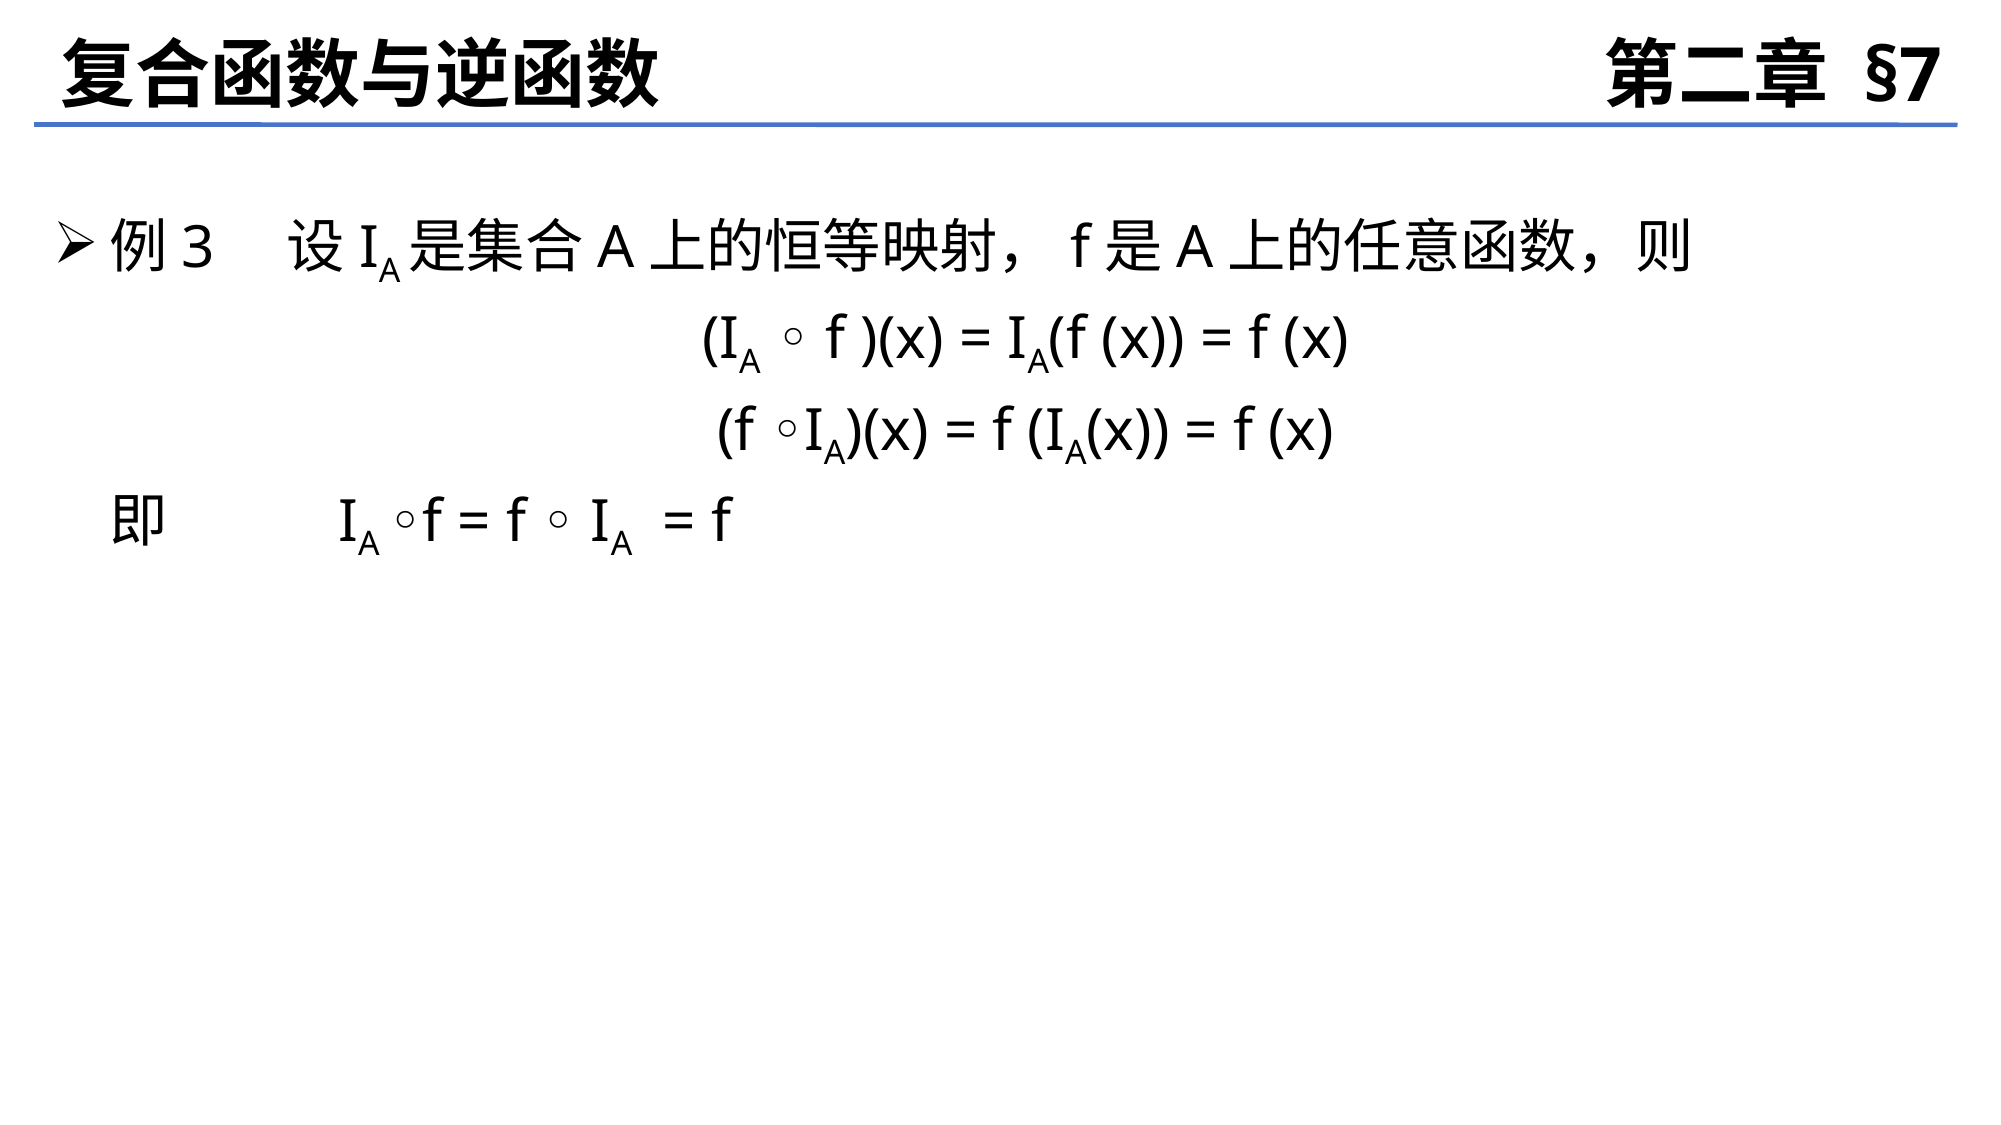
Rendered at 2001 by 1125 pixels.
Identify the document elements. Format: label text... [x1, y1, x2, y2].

text_box 第二章 §7 [1576, 19, 1958, 124]
text_box 复合函数与逆函数 [46, 18, 911, 124]
text_box 例3 设IA是集合A上的恒等映射，f是A上的任意函数，则 (IA ◦ f )(x) = IA(f (x)) = f (x) (f ◦IA)(x) = f (IA(x)) = f (x) 即 IA ◦f = f ◦ IA = f [38, 162, 1958, 1081]
